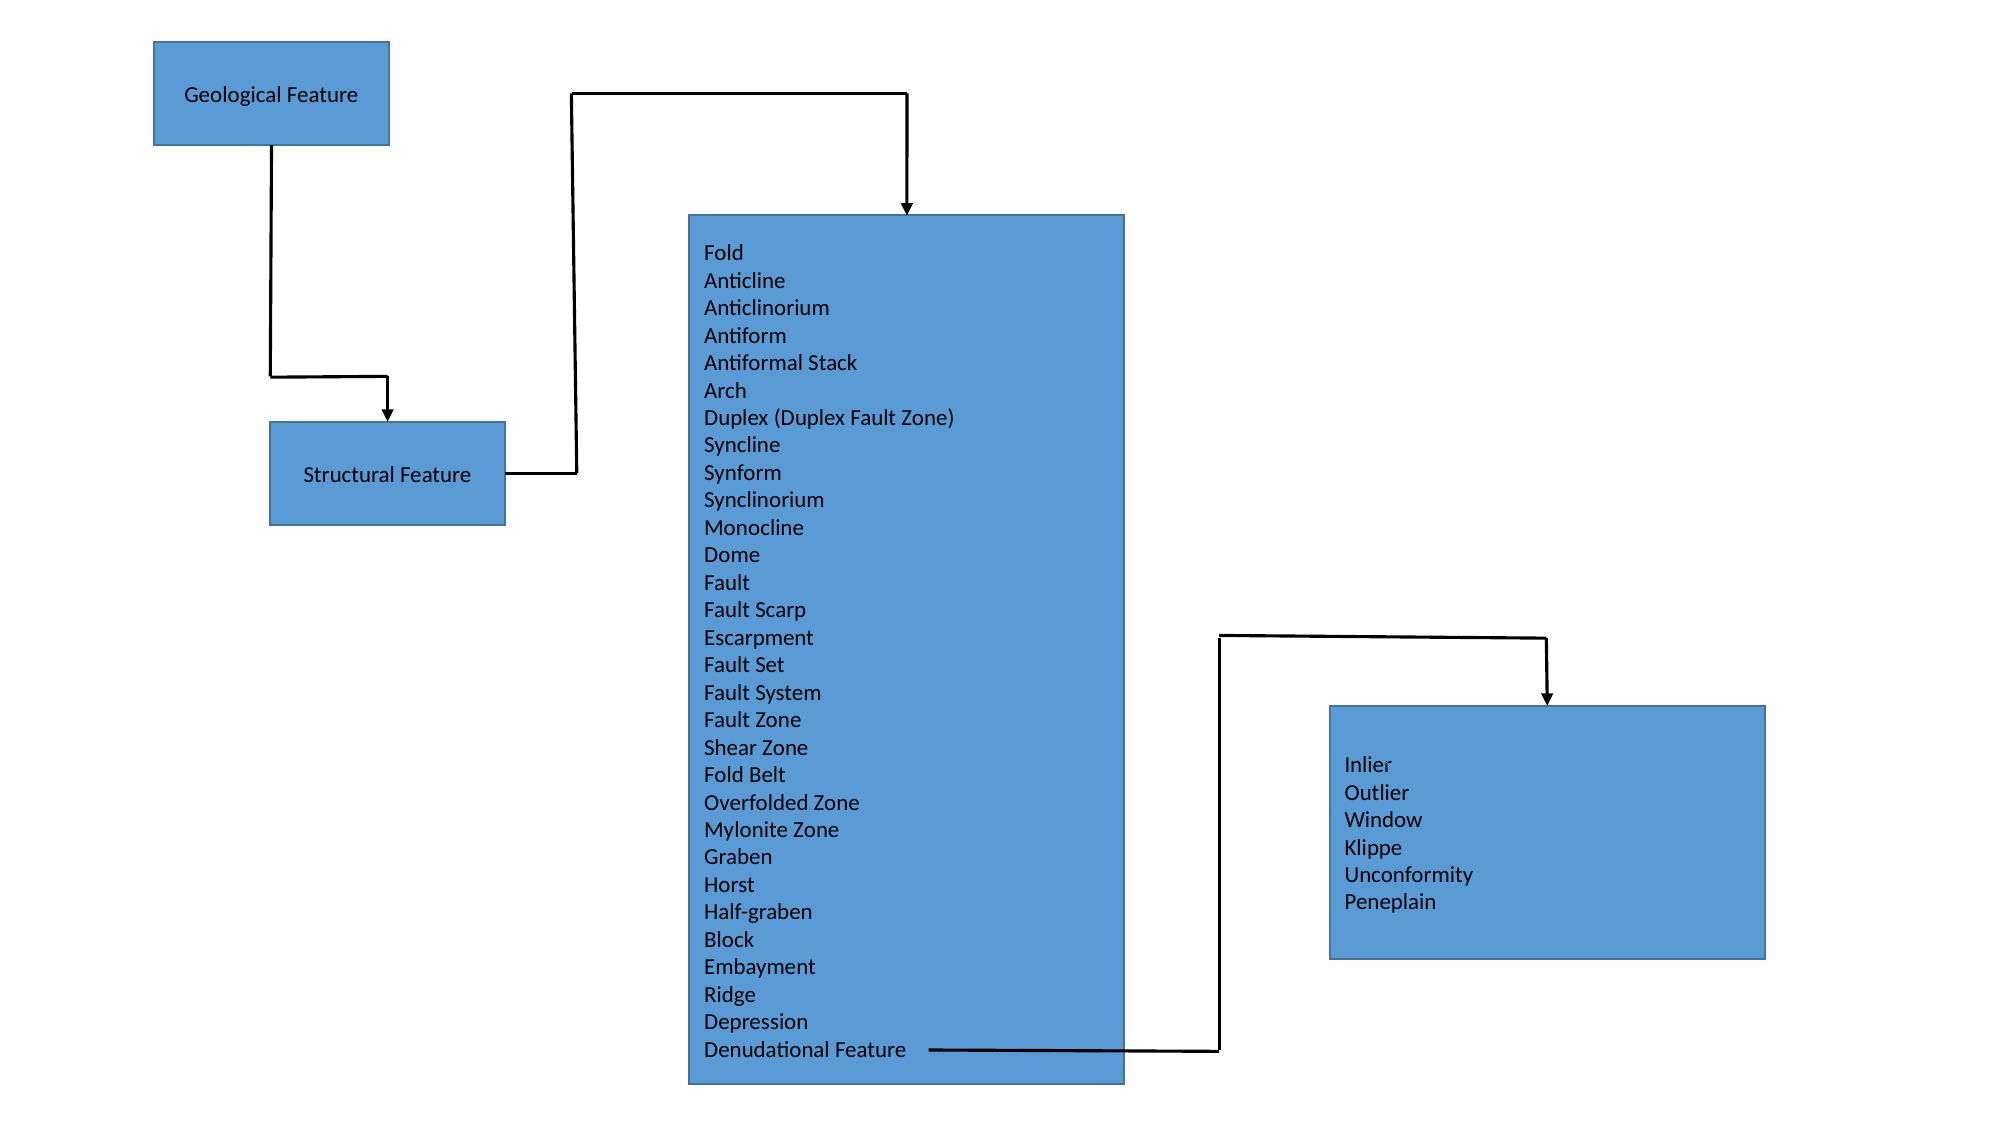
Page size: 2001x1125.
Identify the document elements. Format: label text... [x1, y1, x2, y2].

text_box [571, 93, 577, 474]
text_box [1355, 731, 1506, 882]
text_box Geological Feature [153, 41, 390, 146]
text_box Fold Anticline Anticlinorium Antiform Antiformal Stack Arch Duplex (Duplex Fault Zone) Syncline Synform Synclinorium Monocline Dome Fault Fault Scarp Escarpment Fault Set Fault System Fault Zone Shear Zone Fold Belt Overfolded Zone Mylonite Zone Graben Horst Half-graben Block Embayment Ridge Depression Denudational Feature [688, 214, 1125, 1085]
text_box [1218, 635, 1547, 639]
text_box Inlier Outlier Window Klippe Unconformity Peneplain [1329, 705, 1766, 960]
text_box Structural Feature [269, 421, 506, 526]
